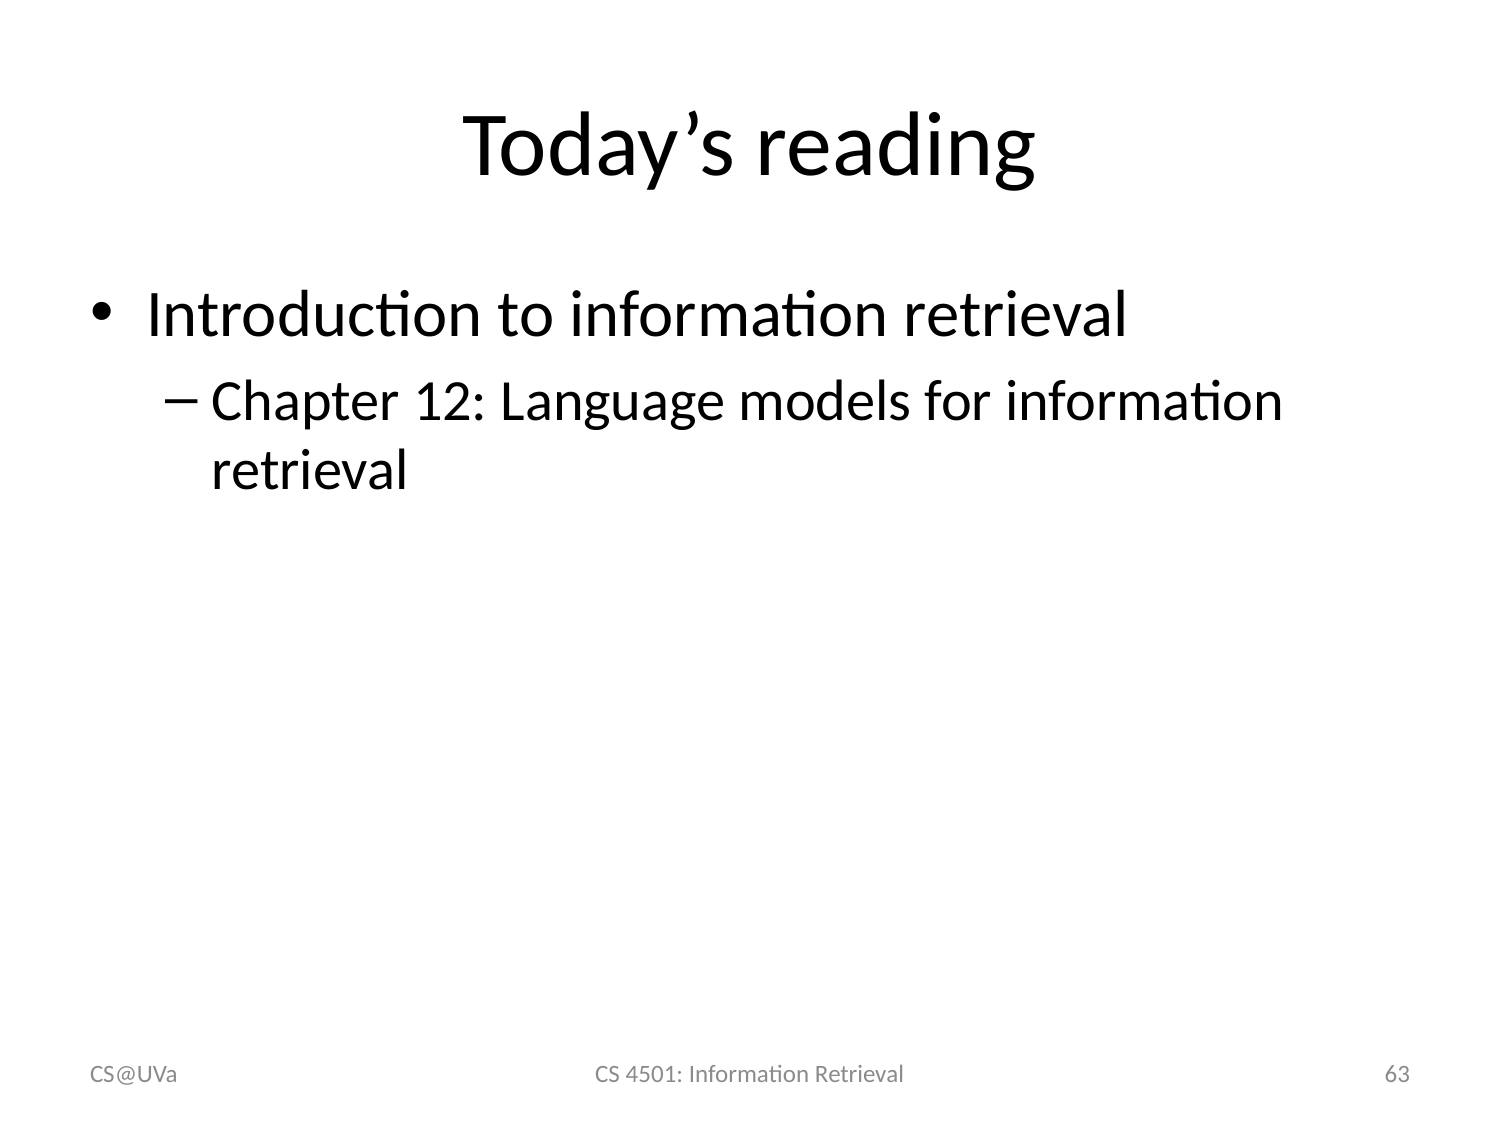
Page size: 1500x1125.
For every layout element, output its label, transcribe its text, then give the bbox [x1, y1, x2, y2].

list Introduction to information retrieval Chapter 12: Language models for information retrieval [75, 262, 1425, 1005]
slide_number 63 [1074, 1042, 1425, 1103]
title Today’s reading [75, 45, 1425, 233]
footer CS 4501: Information Retrieval [512, 1042, 988, 1103]
slide_number CS@UVa [75, 1042, 425, 1103]
